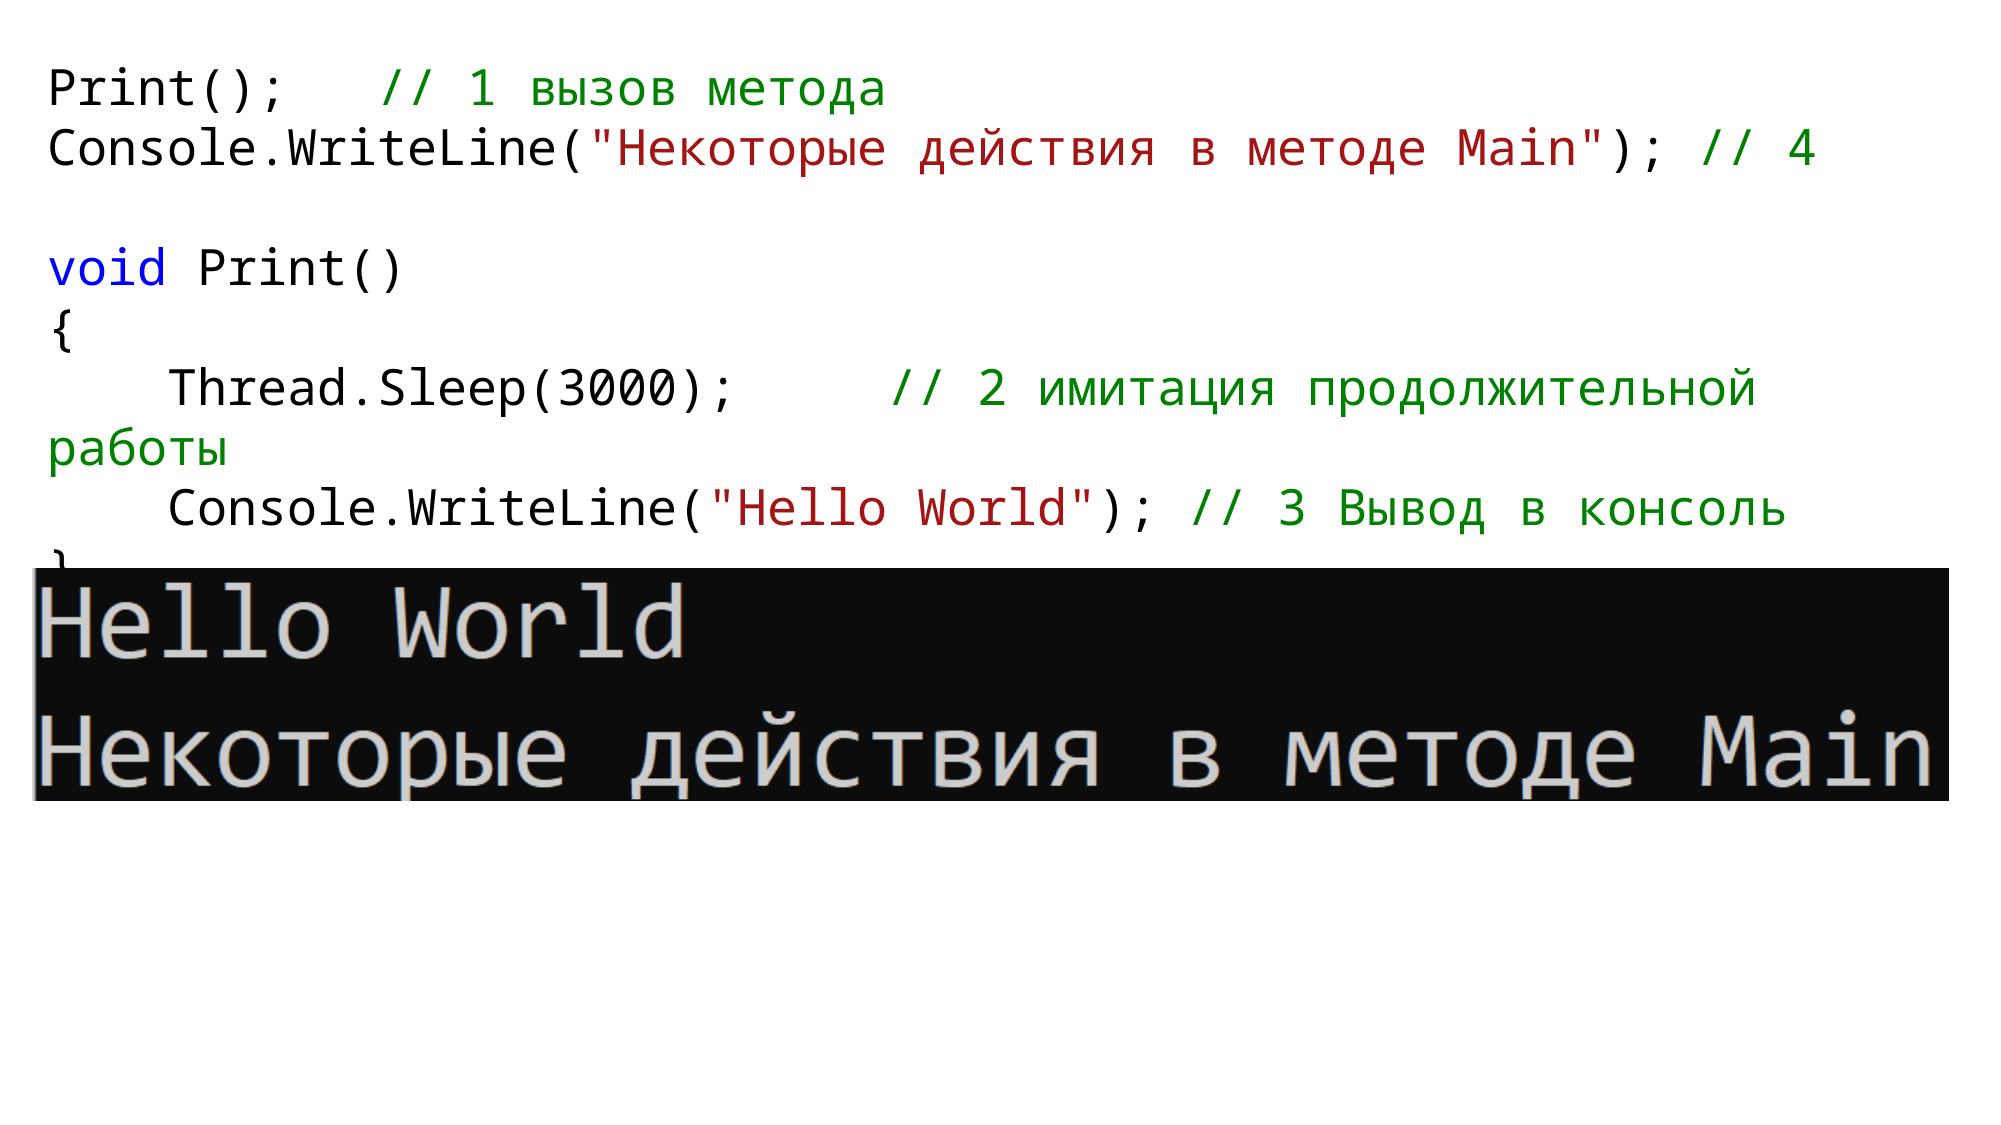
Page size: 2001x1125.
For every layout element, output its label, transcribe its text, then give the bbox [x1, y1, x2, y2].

picture [32, 568, 1949, 801]
text_box Print(); // 1 вызов метода Console.WriteLine("Некоторые действия в методе Main"); // 4 void Print() { Thread.Sleep(3000); // 2 имитация продолжительной работы Console.WriteLine("Hello World"); // 3 Вывод в консоль } [32, 48, 1949, 568]
